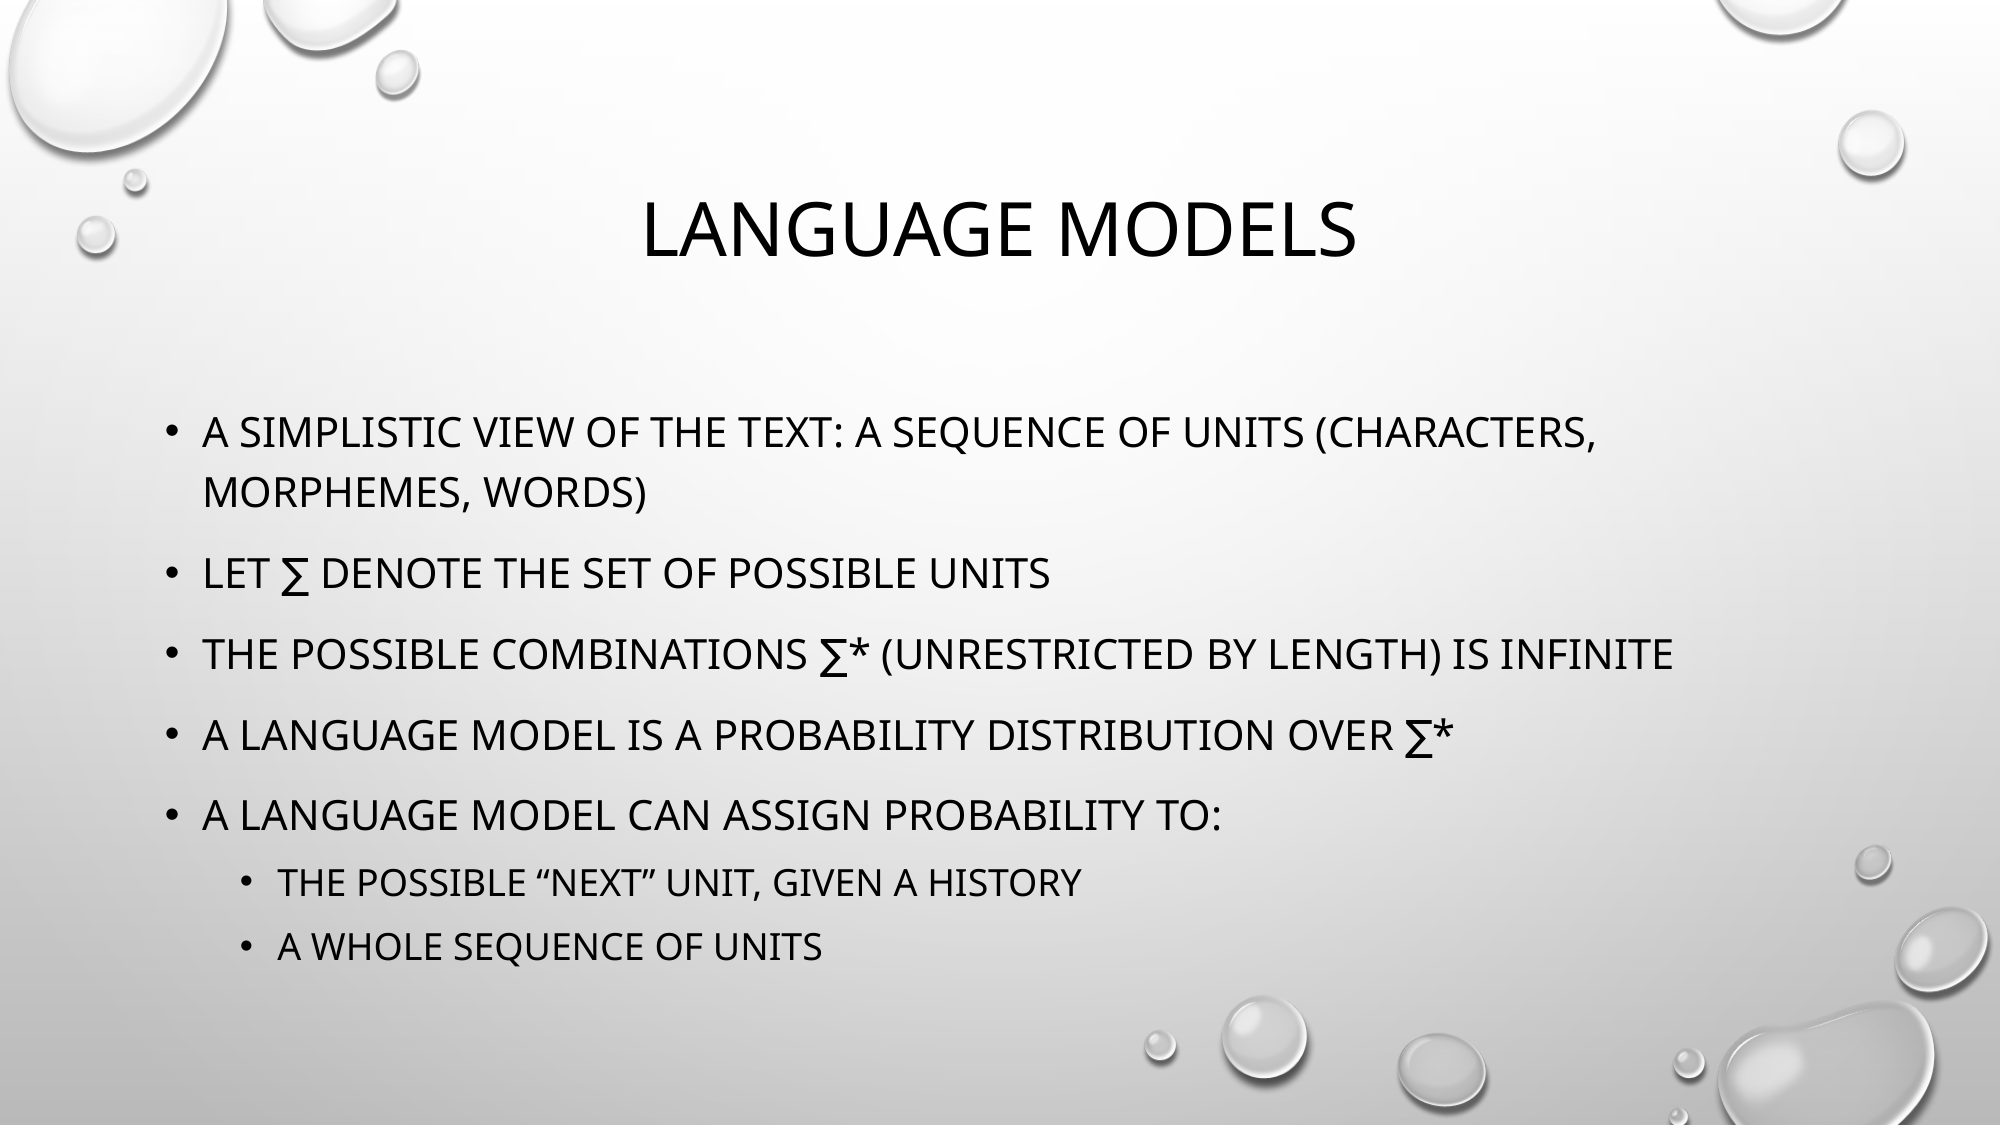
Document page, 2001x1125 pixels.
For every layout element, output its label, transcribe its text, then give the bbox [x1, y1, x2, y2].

list A simplistic view of the text: a sequence of units (characters, morphemes, words) Let ∑ denote the set of possible units The possible combinations ∑* (unrestricted by length) is infinite A language model is a probability distribution over ∑* A language model can assign probability to: The possible “next” unit, given a history A whole sequence of units [149, 388, 1850, 950]
picture [0, 0, 2000, 1125]
title Language models [149, 101, 1851, 364]
